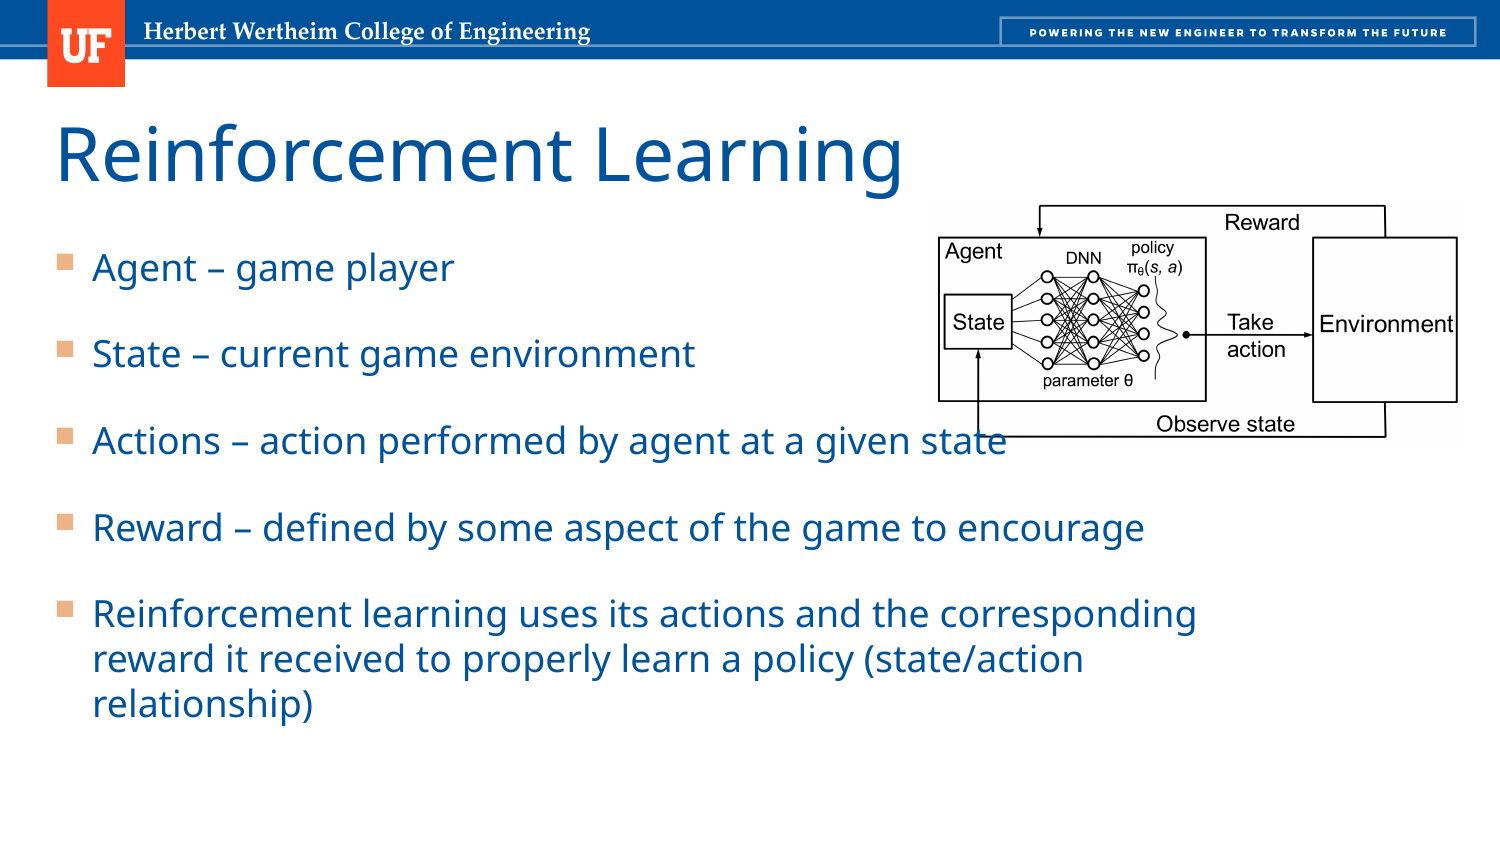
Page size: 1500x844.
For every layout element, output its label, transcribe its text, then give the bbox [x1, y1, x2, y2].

title Reinforcement Learning [39, 98, 1280, 237]
picture [0, 0, 1500, 87]
list Agent – game player State – current game environment Actions – action performed by agent at a given state Reward – defined by some aspect of the game to encourage Reinforcement learning uses its actions and the corresponding reward it received to properly learn a policy (state/action relationship) [39, 237, 1280, 747]
picture [932, 200, 1463, 450]
